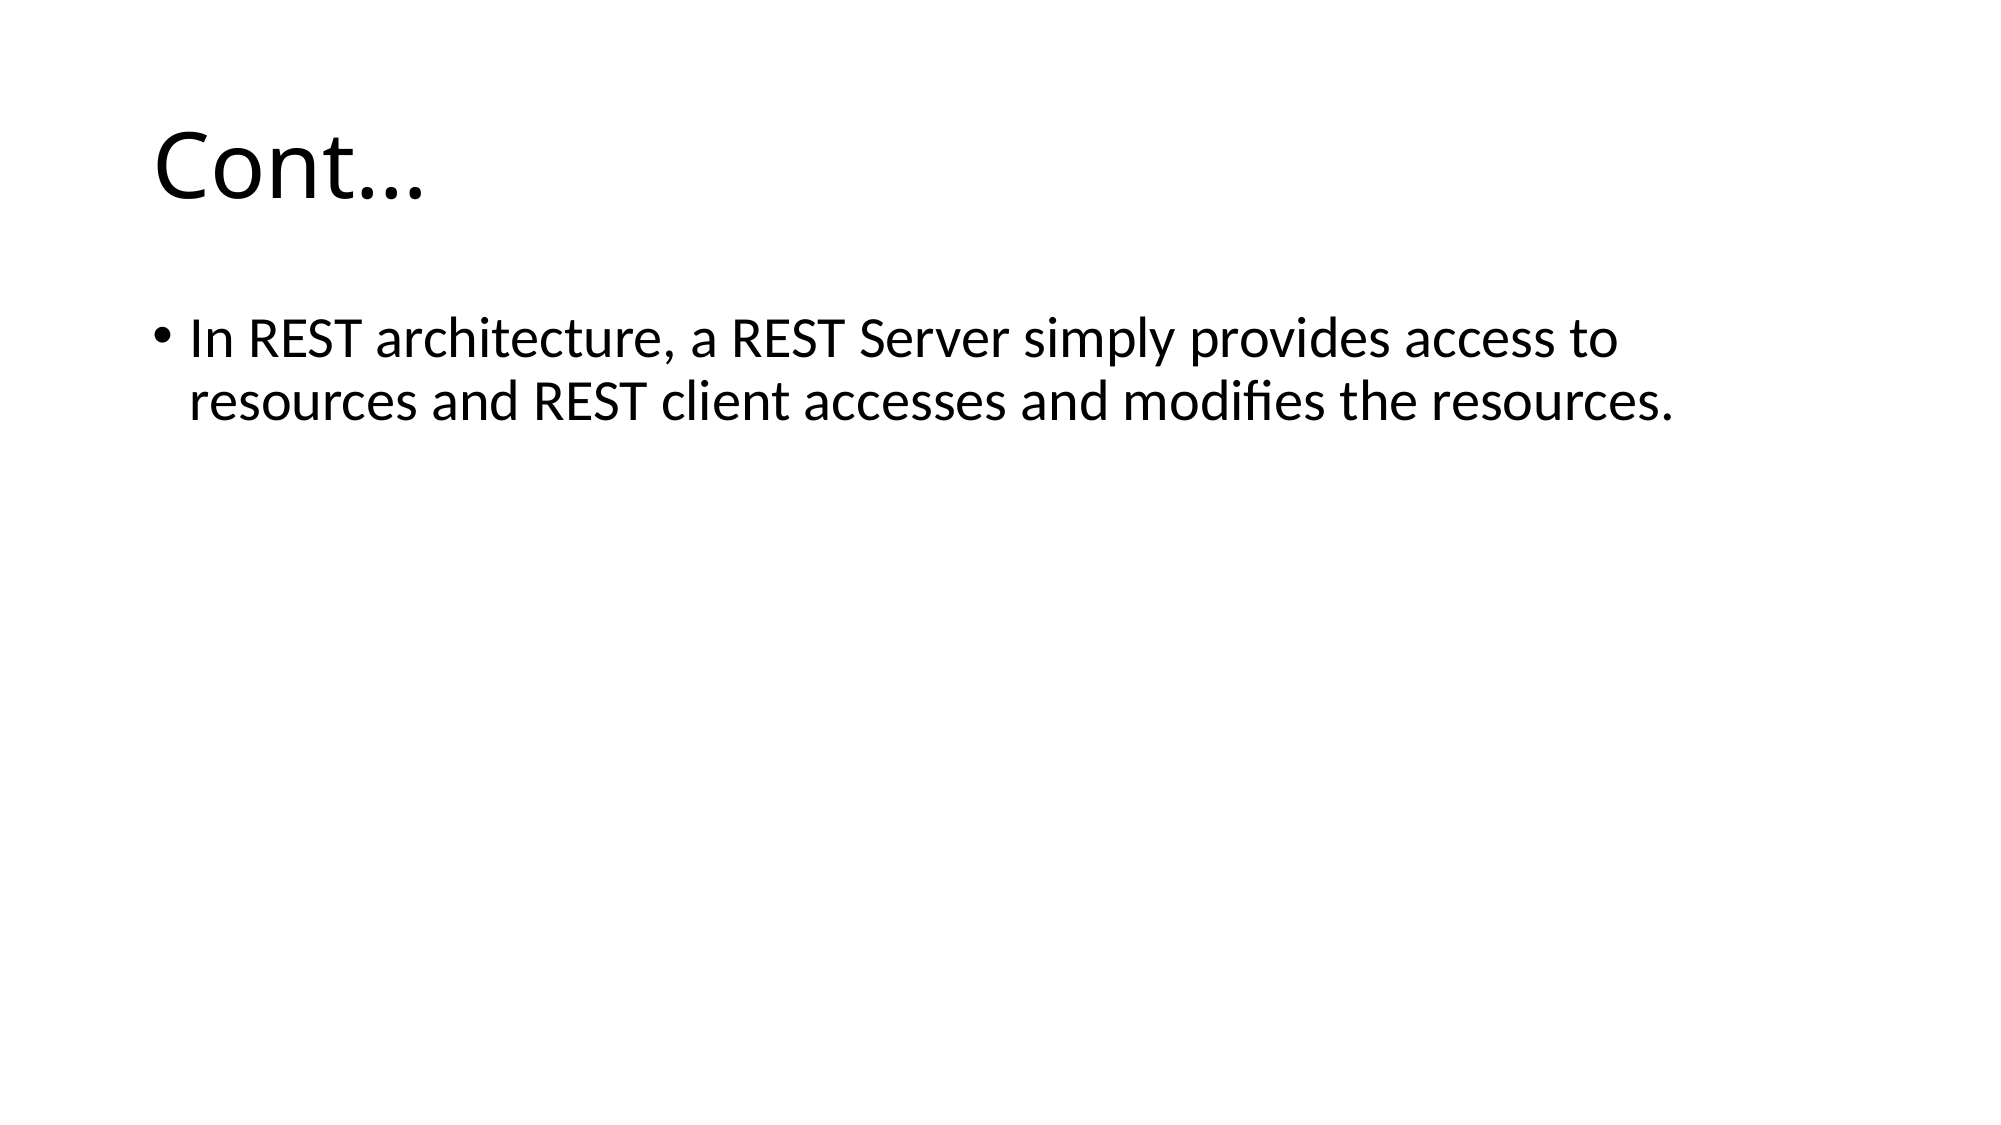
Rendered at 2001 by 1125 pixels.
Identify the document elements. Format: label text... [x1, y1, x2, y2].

title Cont… [137, 59, 1863, 278]
list In REST architecture, a REST Server simply provides access to resources and REST client accesses and modifies the resources. [137, 299, 1863, 1014]
